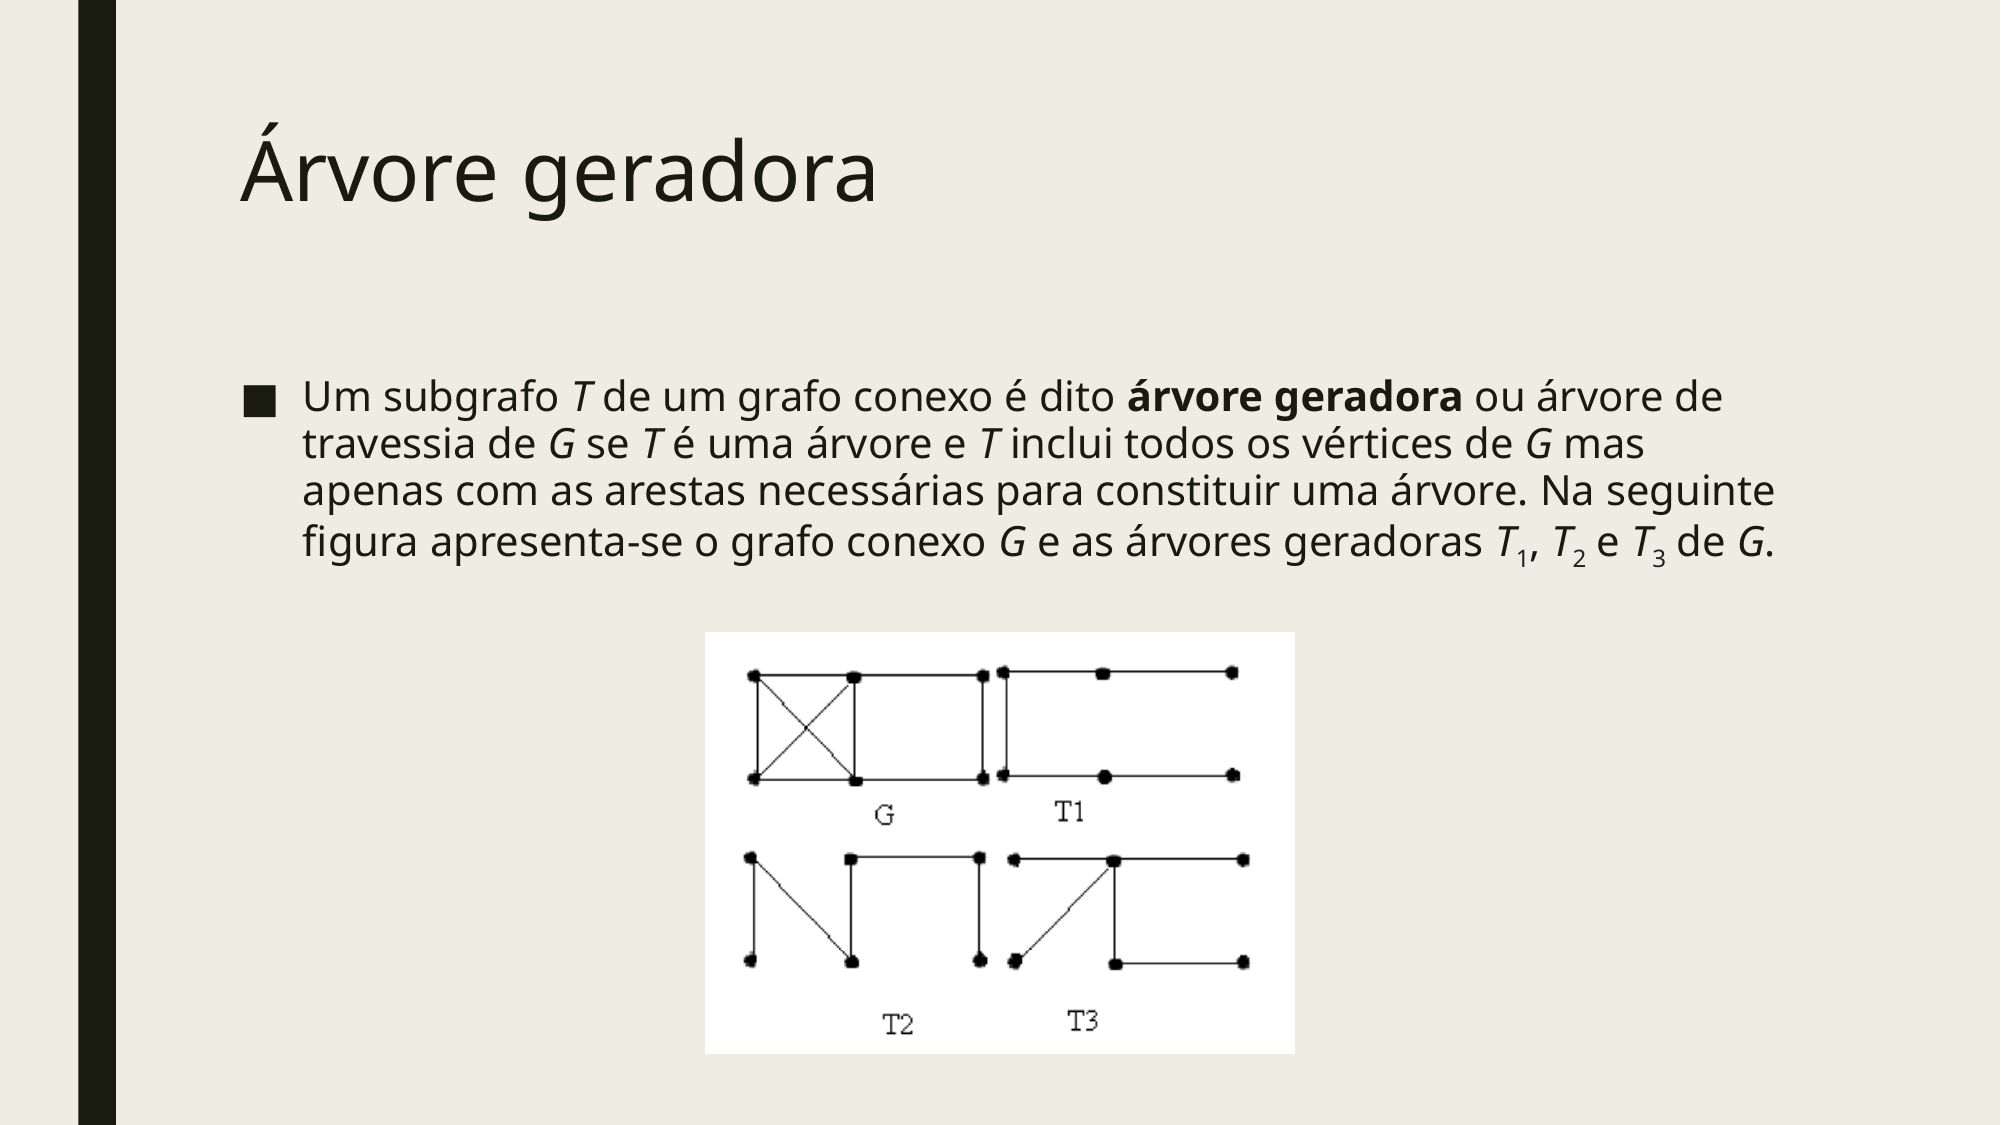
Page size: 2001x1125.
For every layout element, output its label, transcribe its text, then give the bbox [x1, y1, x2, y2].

title Árvore geradora [225, 123, 1800, 366]
picture [705, 632, 1295, 1054]
list Um subgrafo T de um grafo conexo é dito árvore geradora ou árvore de travessia de G se T é uma árvore e T inclui todos os vértices de G mas apenas com as arestas necessárias para constituir uma árvore. Na seguinte figura apresenta-se o grafo conexo G e as árvores geradoras T1, T2 e T3 de G. [225, 366, 1800, 955]
